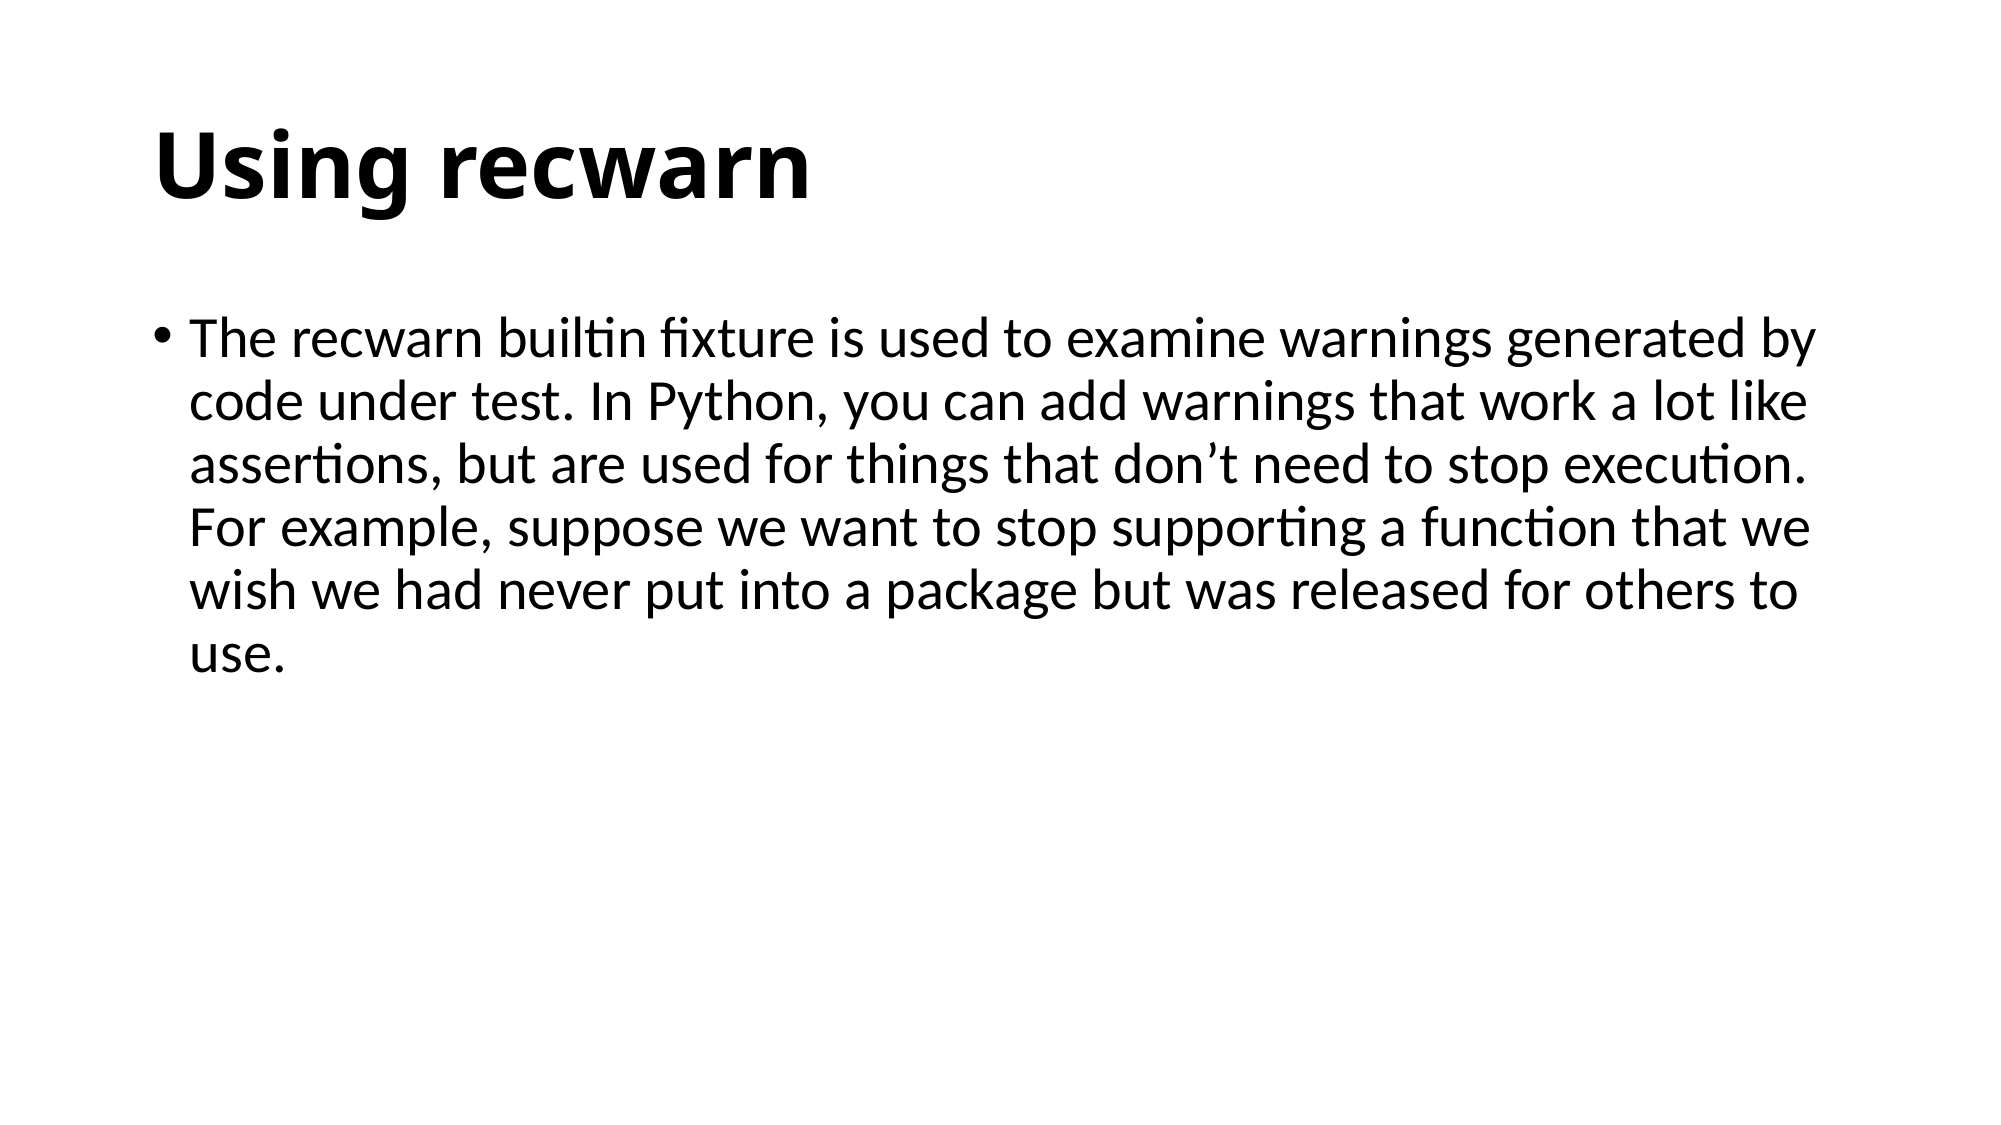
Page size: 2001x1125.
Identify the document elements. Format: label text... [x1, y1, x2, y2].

title Using recwarn [137, 59, 1863, 278]
list The recwarn builtin fixture is used to examine warnings generated by code under test. In Python, you can add warnings that work a lot like assertions, but are used for things that don’t need to stop execution. For example, suppose we want to stop supporting a function that we wish we had never put into a package but was released for others to use. [137, 299, 1863, 1014]
